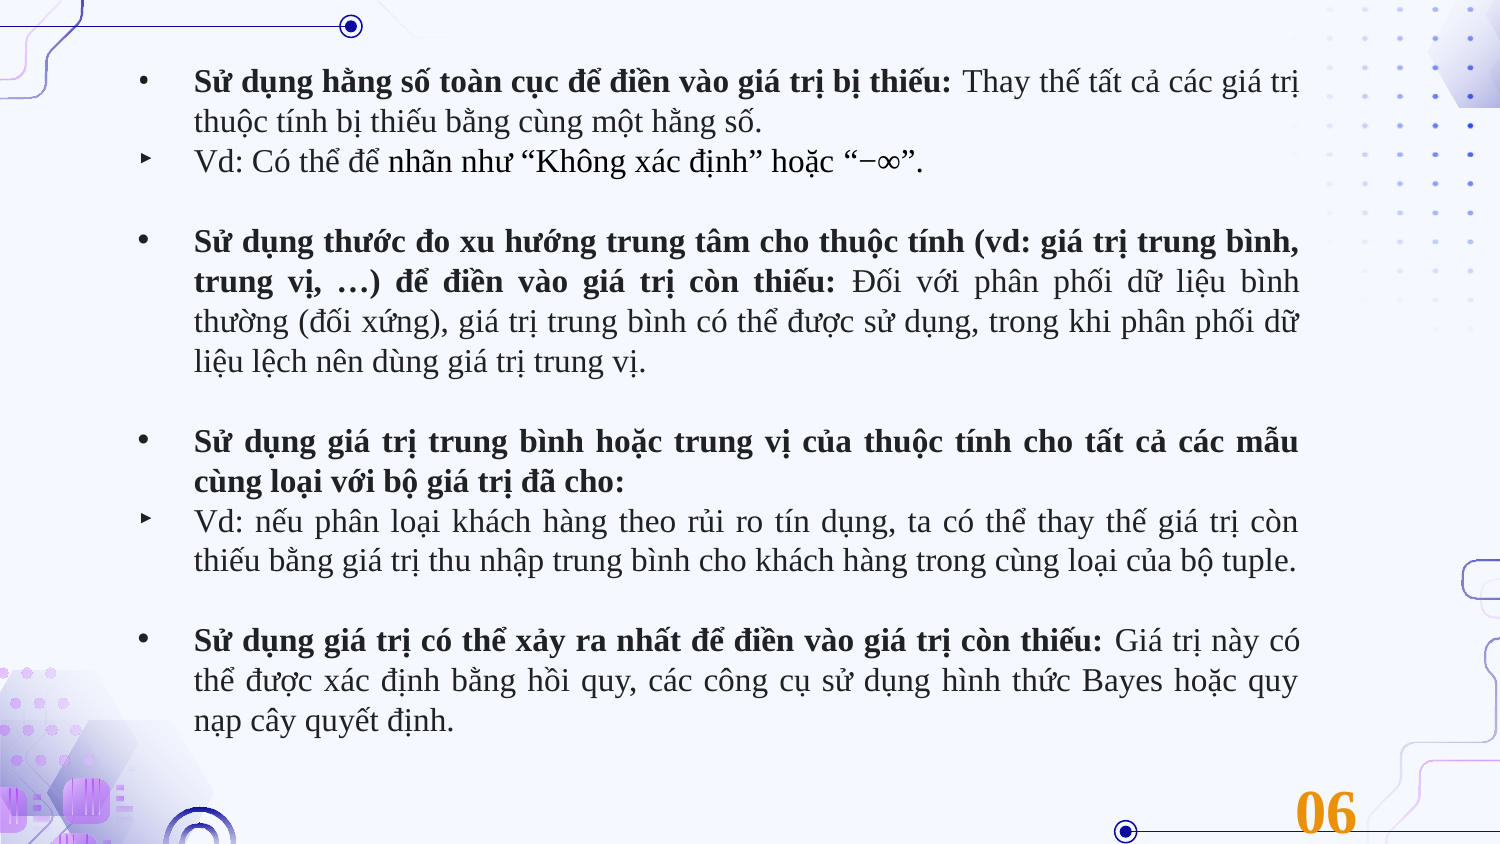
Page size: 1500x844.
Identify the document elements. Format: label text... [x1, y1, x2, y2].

text_box Sử dụng hằng số toàn cục để điền vào giá trị bị thiếu: Thay thế tất cả các giá trị thuộc tính bị thiếu bằng cùng một hằng số. Vd: Có thể để nhãn như “Không xác định” hoặc “−∞”. Sử dụng thước đo xu hướng trung tâm cho thuộc tính (vd: giá trị trung bình, trung vị, …) để điền vào giá trị còn thiếu: Đối với phân phối dữ liệu bình thường (đối xứng), giá trị trung bình có thể được sử dụng, trong khi phân phối dữ liệu lệch nên dùng giá trị trung vị. Sử dụng giá trị trung bình hoặc trung vị của thuộc tính cho tất cả các mẫu cùng loại với bộ giá trị đã cho: Vd: nếu phân loại khách hàng theo rủi ro tín dụng, ta có thể thay thế giá trị còn thiếu bằng giá trị thu nhập trung bình cho khách hàng trong cùng loại của bộ tuple. Sử dụng giá trị có thể xảy ra nhất để điền vào giá trị còn thiếu: Giá trị này có thể được xác định bằng hồi quy, các công cụ sử dụng hình thức Bayes hoặc quy nạp cây quyết định. [122, 44, 1316, 800]
picture [1243, 0, 1500, 352]
text_box 06 [1280, 745, 1394, 835]
